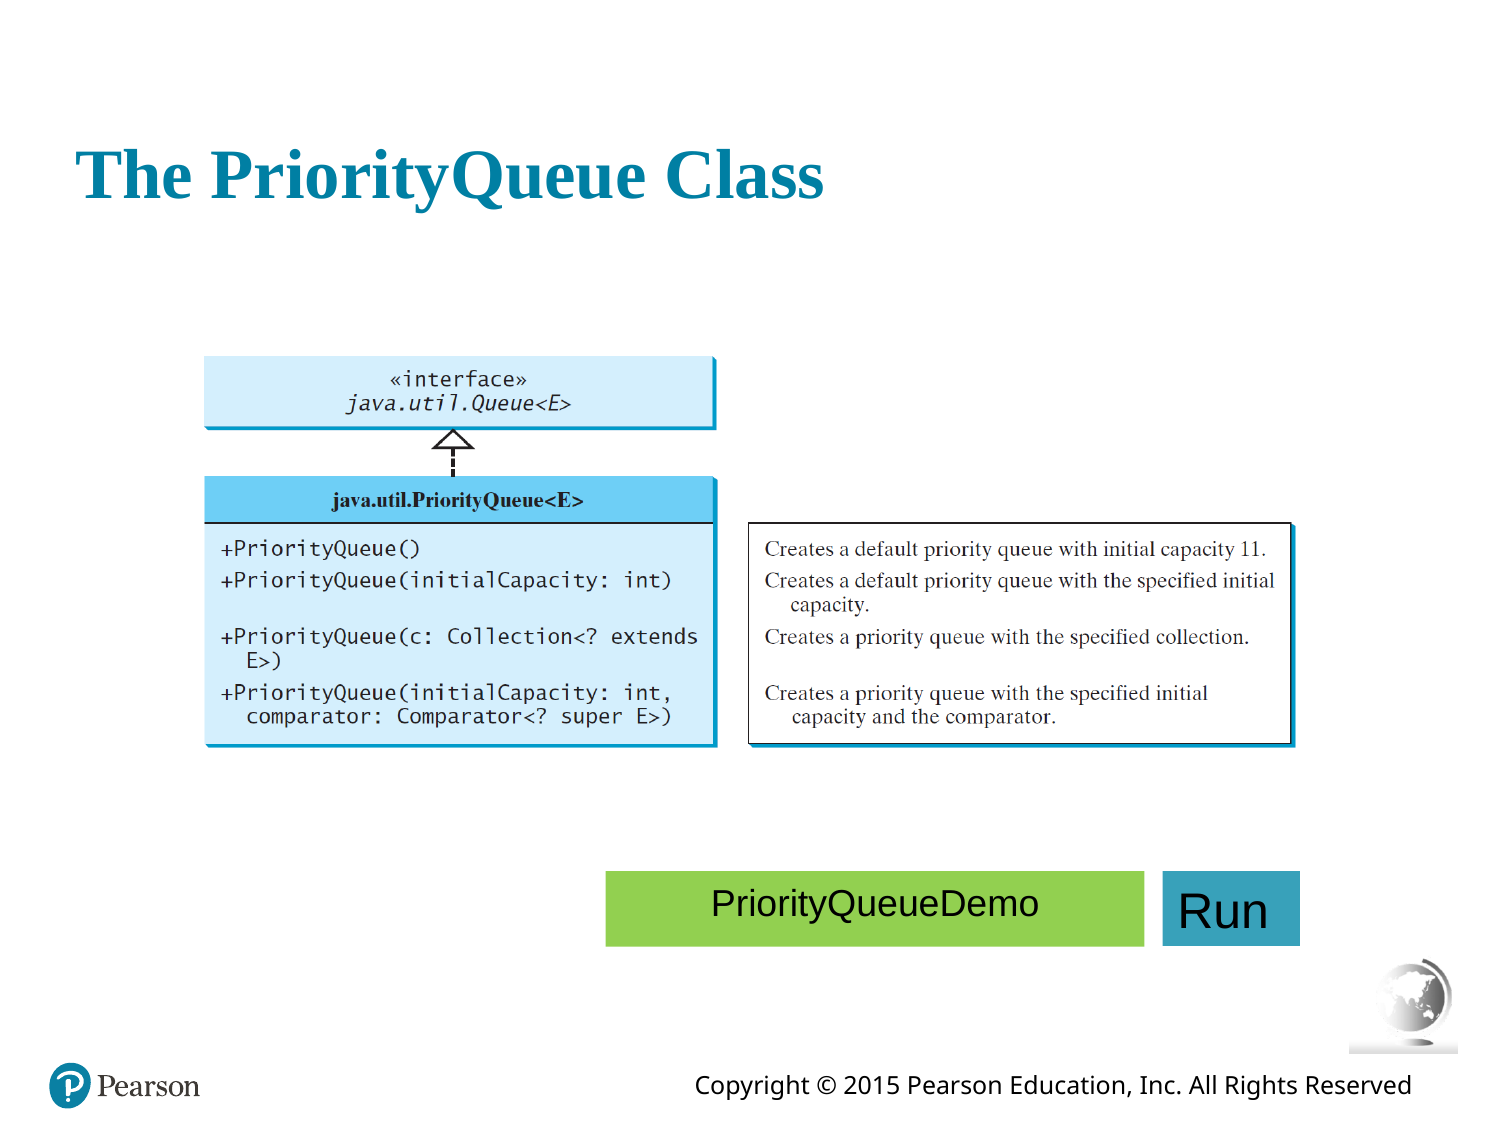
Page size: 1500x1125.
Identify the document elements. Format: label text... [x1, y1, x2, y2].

text_box PriorityQueueDemo [605, 871, 1145, 947]
picture [1349, 955, 1458, 1054]
text_box Run [1162, 871, 1300, 946]
picture [199, 349, 1301, 754]
title The PriorityQueue Class [75, 35, 1425, 213]
